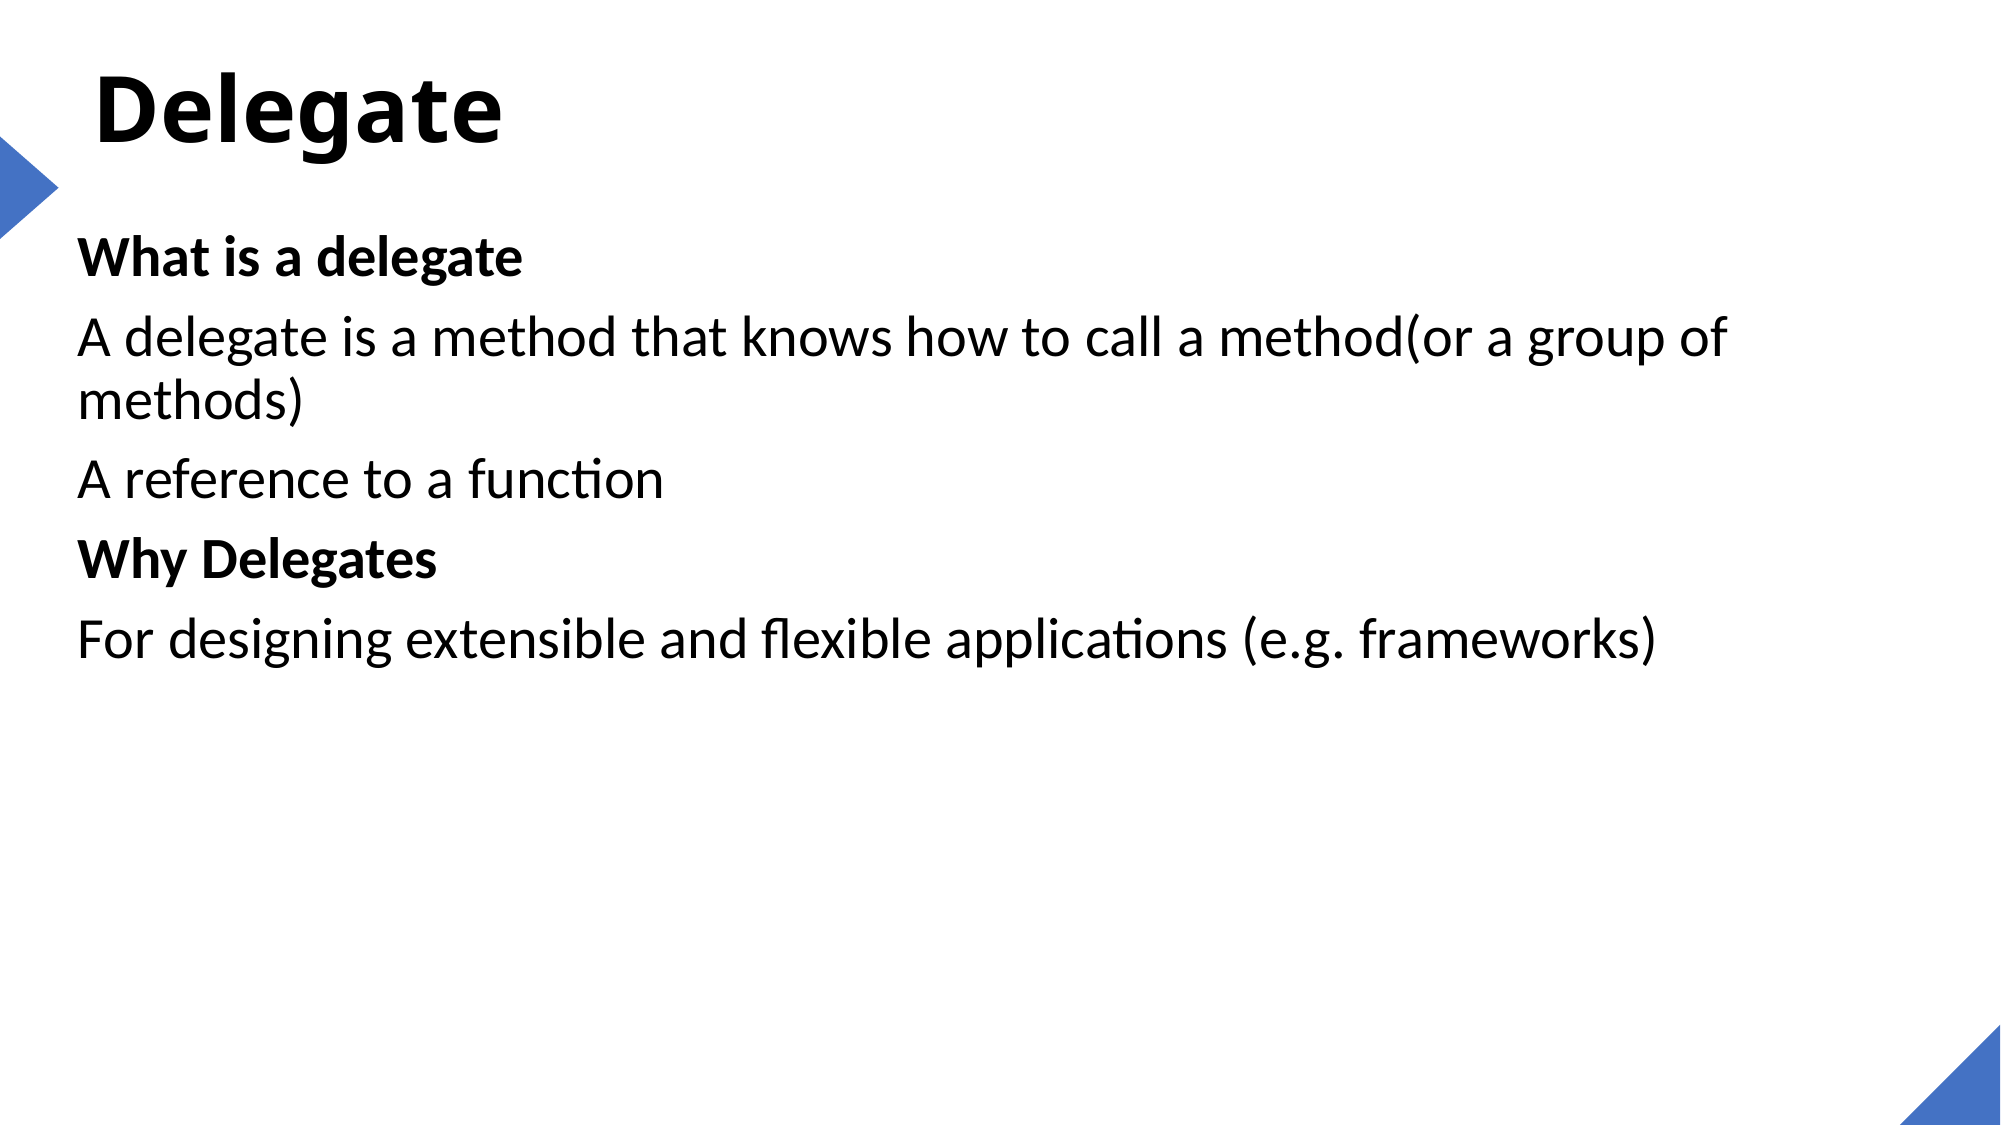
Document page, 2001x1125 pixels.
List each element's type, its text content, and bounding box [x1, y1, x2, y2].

title Delegate [92, 63, 1342, 187]
list What is a delegate A delegate is a method that knows how to call a method(or a group of methods) A reference to a function Why Delegates For designing extensible and flexible applications (e.g. frameworks) [52, 226, 1930, 1028]
